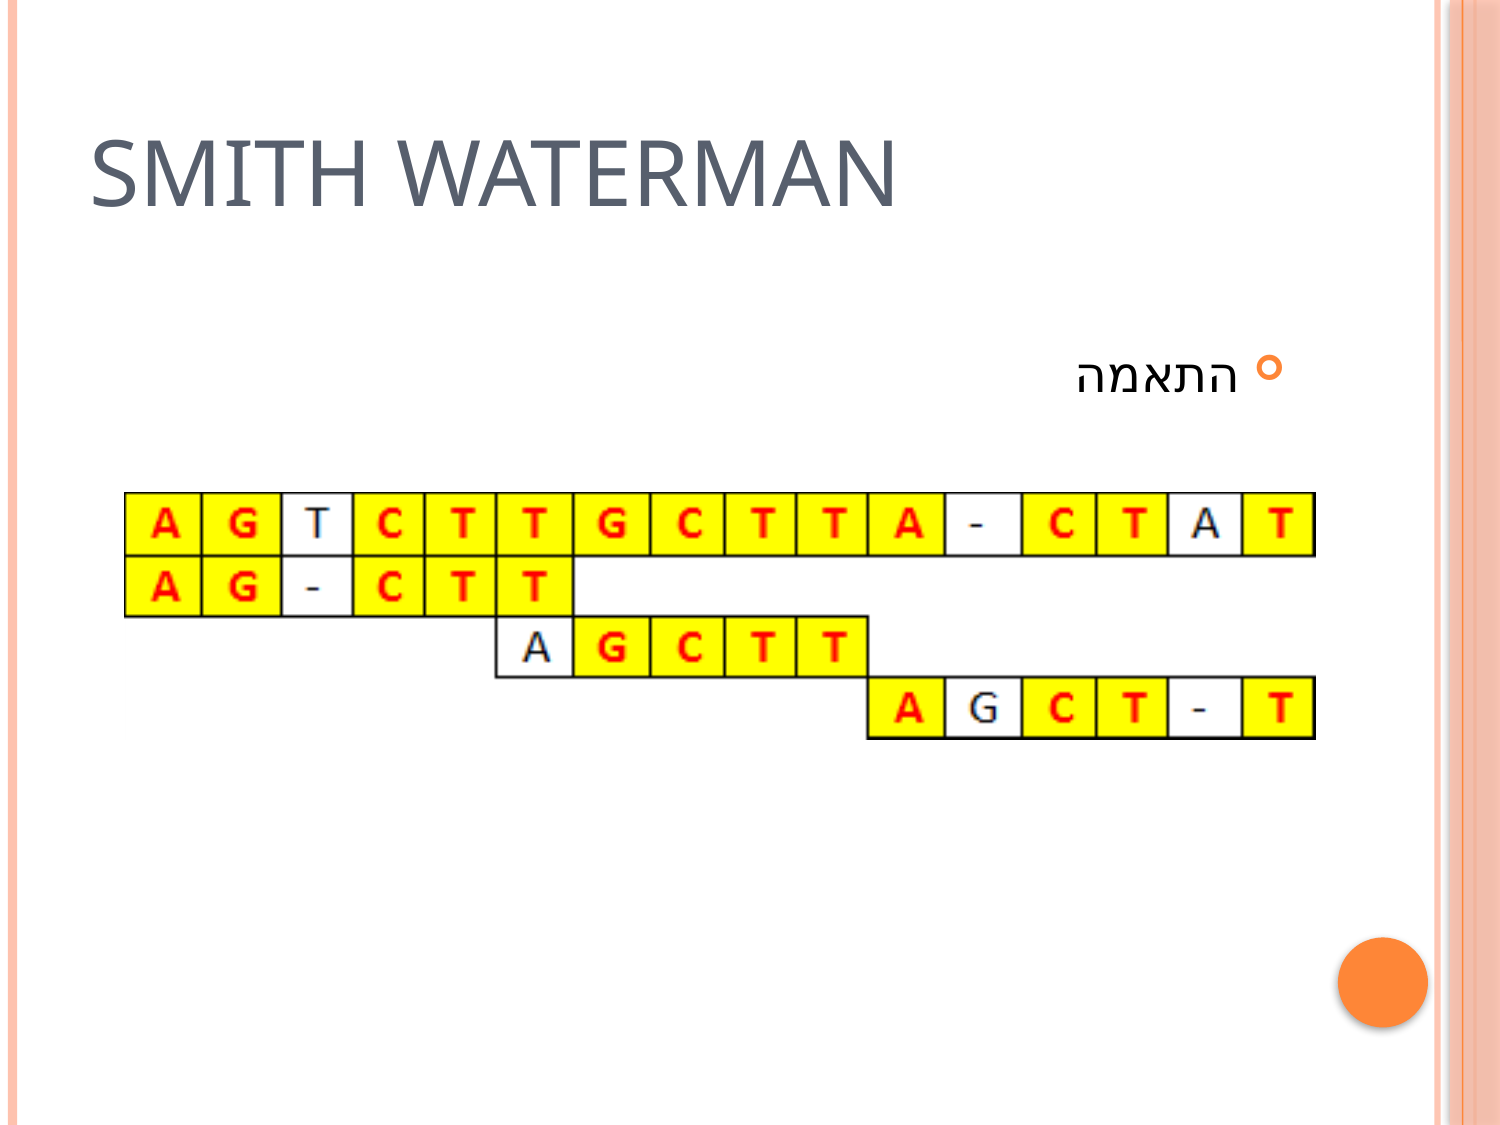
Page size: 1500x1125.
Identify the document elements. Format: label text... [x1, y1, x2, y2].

list התאמה [75, 262, 1300, 1062]
title Smith Waterman [75, 45, 1300, 233]
picture [124, 491, 1317, 741]
